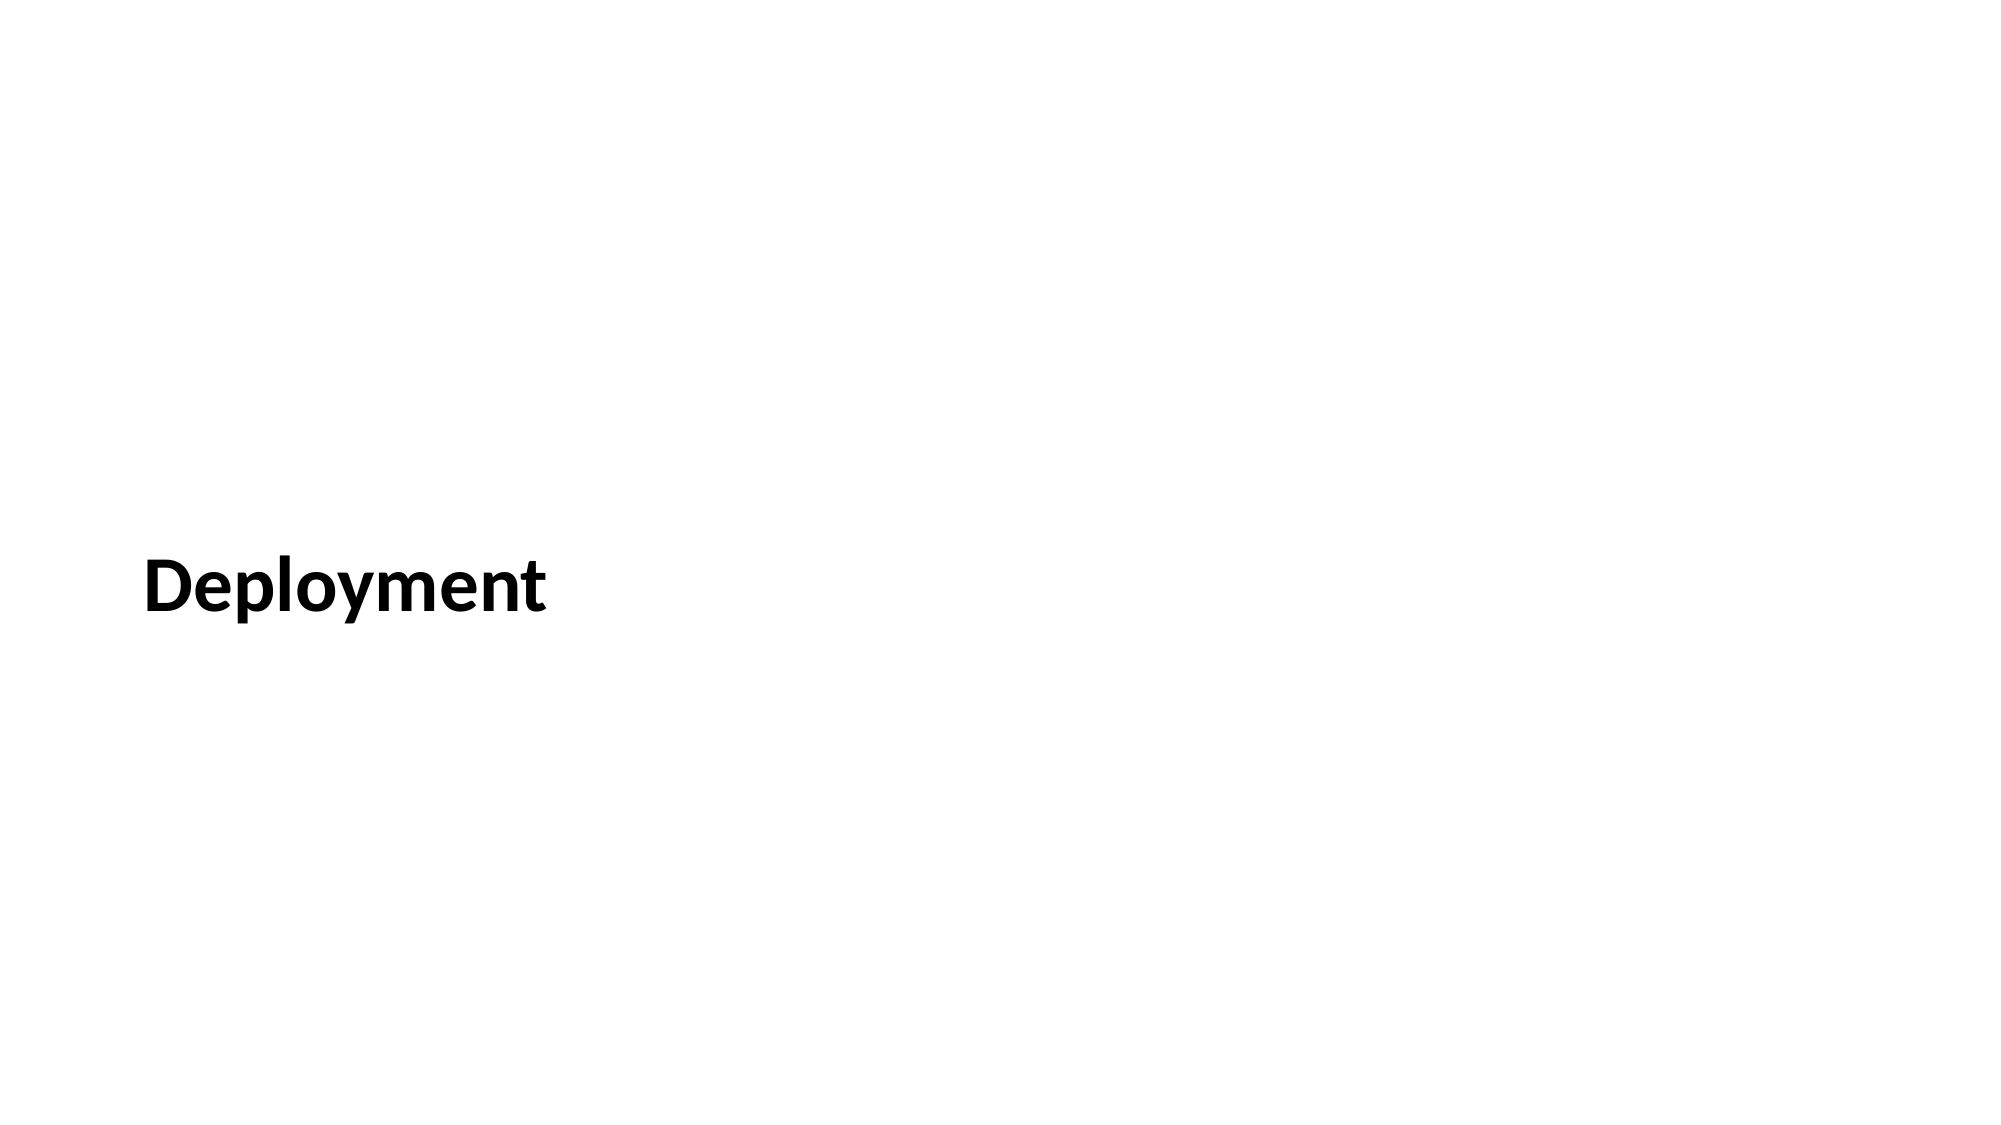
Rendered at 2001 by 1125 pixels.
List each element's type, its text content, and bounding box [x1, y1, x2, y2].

list Deployment [128, 535, 1702, 783]
